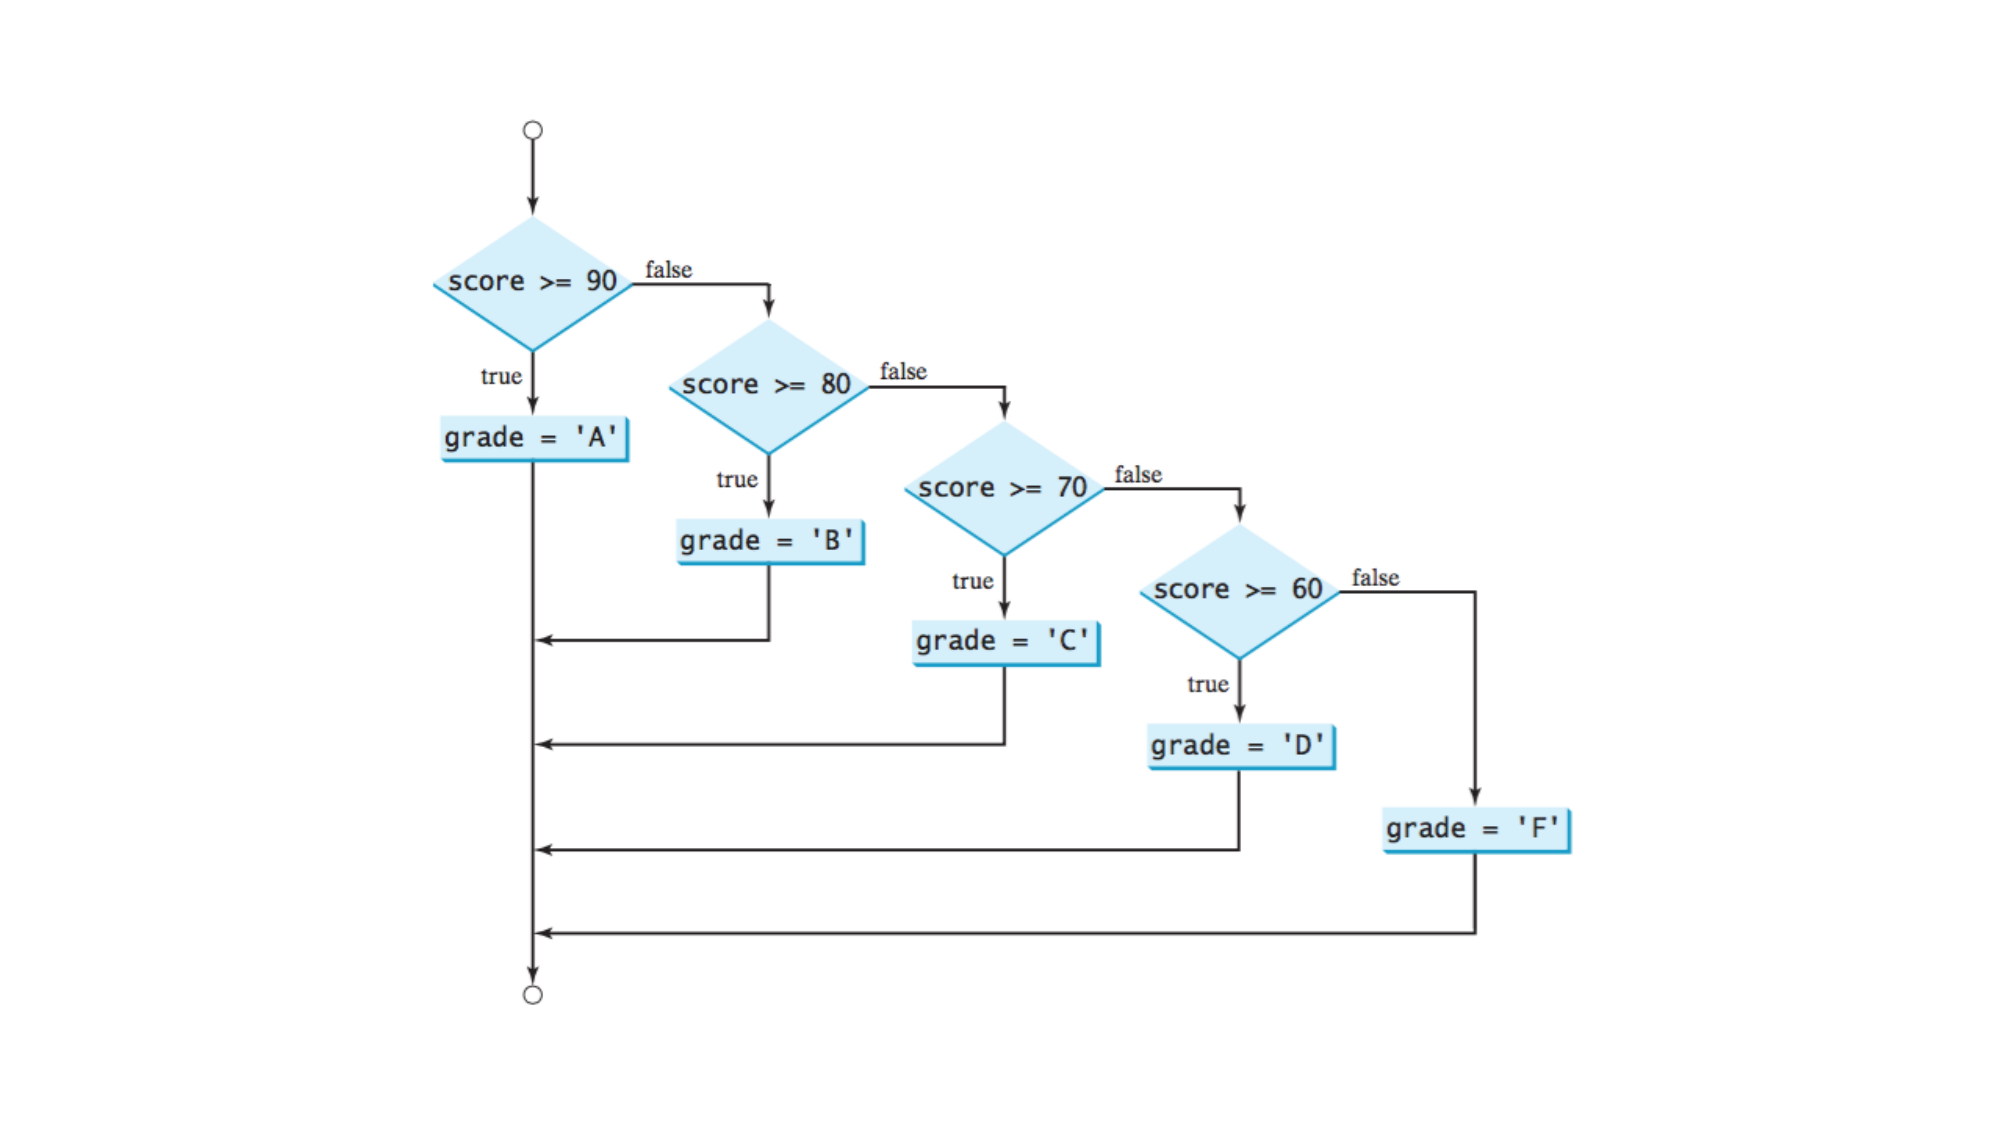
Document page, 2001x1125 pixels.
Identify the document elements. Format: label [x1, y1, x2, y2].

picture [410, 106, 1590, 1019]
